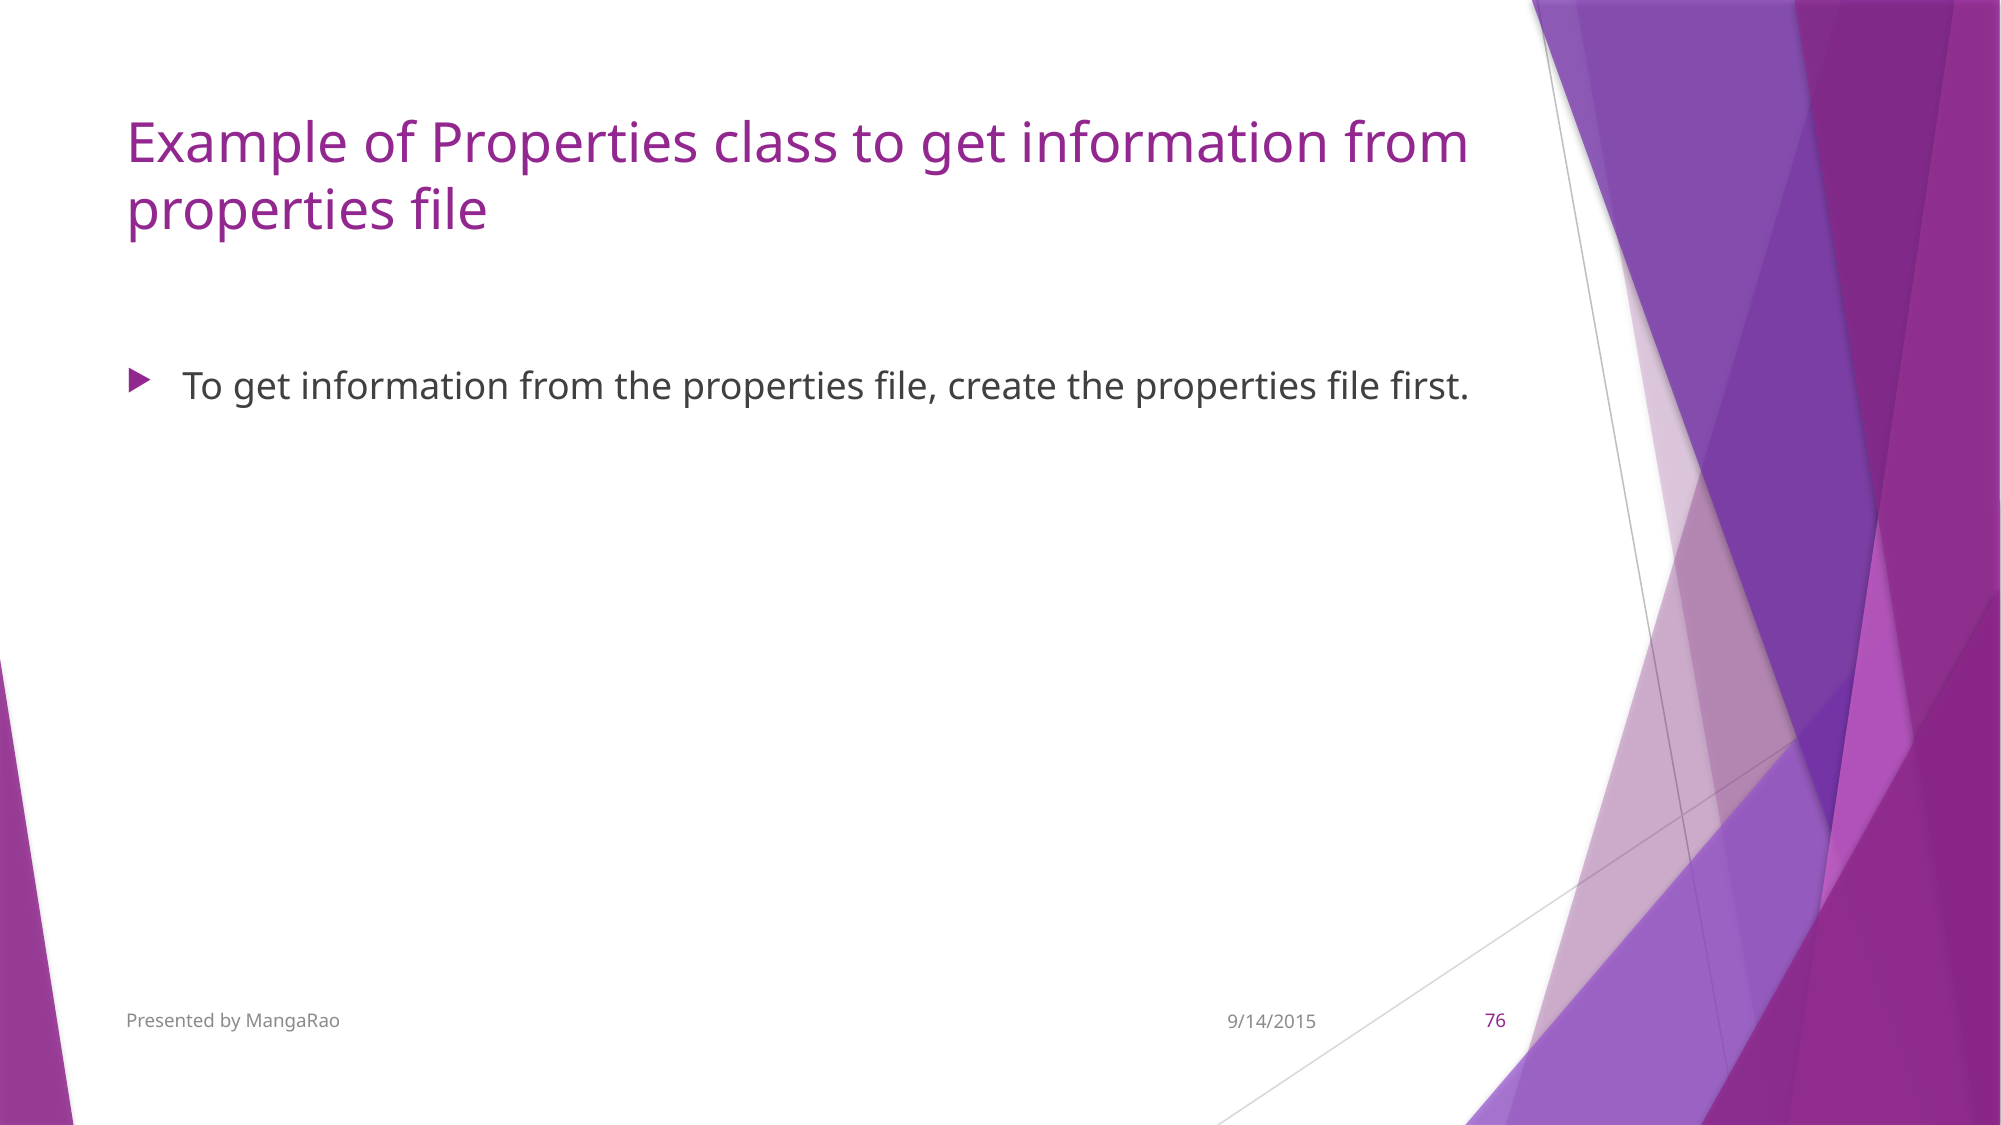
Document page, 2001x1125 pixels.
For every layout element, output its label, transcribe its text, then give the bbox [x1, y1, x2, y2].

slide_number 76 [1409, 991, 1522, 1051]
title Example of Properties class to get information from properties file [111, 99, 1522, 317]
footer Presented by MangaRao [111, 991, 1145, 1051]
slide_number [1181, 991, 1332, 1051]
list To get information from the properties file, create the properties file first. [111, 354, 1522, 992]
